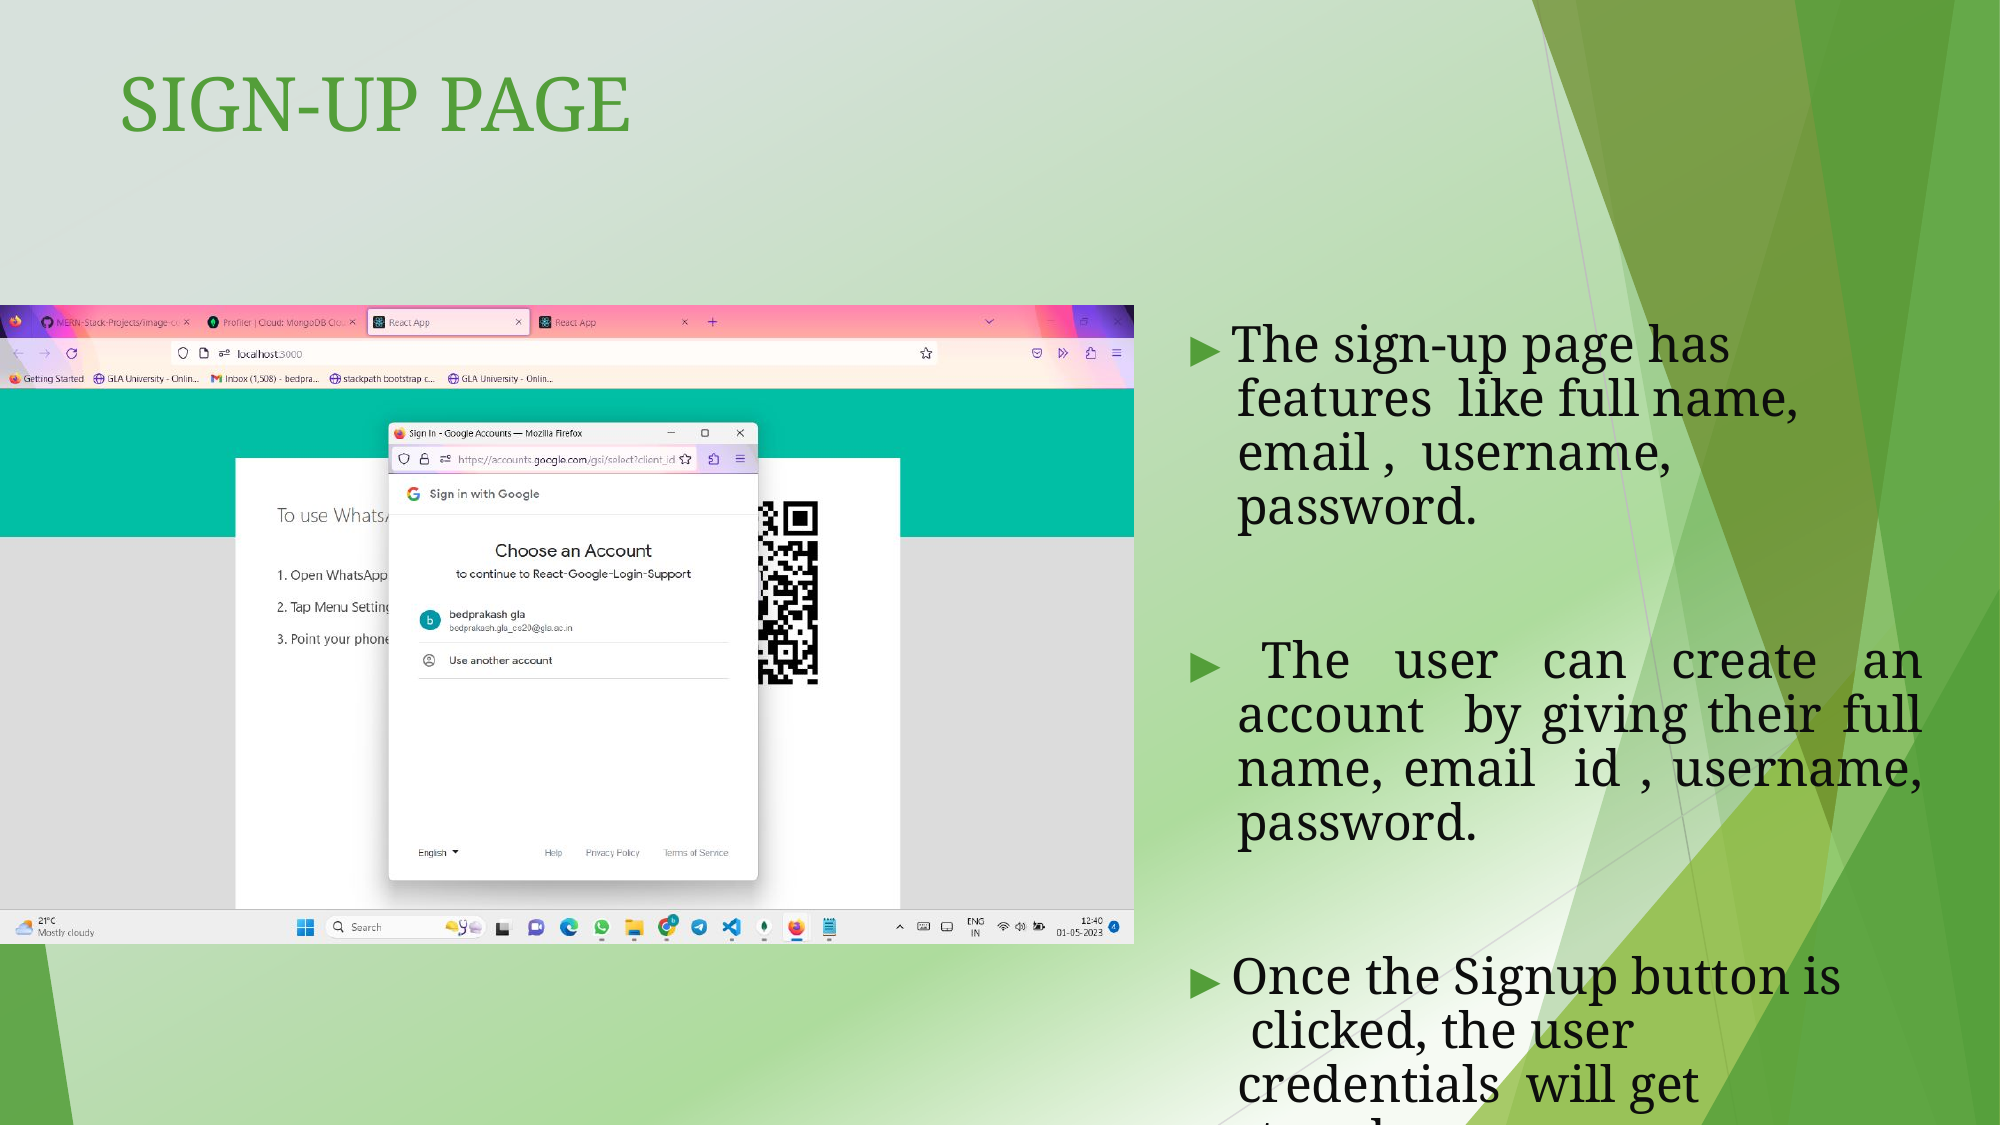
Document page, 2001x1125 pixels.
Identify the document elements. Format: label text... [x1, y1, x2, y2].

text_box ▶ The sign-up page has features like full name, email , username, password. ▶ The user can create an account by giving their full name, email id , username, password. ▶ Once the Signup button is clicked, the user credentials will get stored. [1188, 311, 1925, 1125]
picture [1546, 42, 1630, 311]
picture [0, 0, 1591, 1125]
title SIGN-UP PAGE [117, 54, 653, 245]
